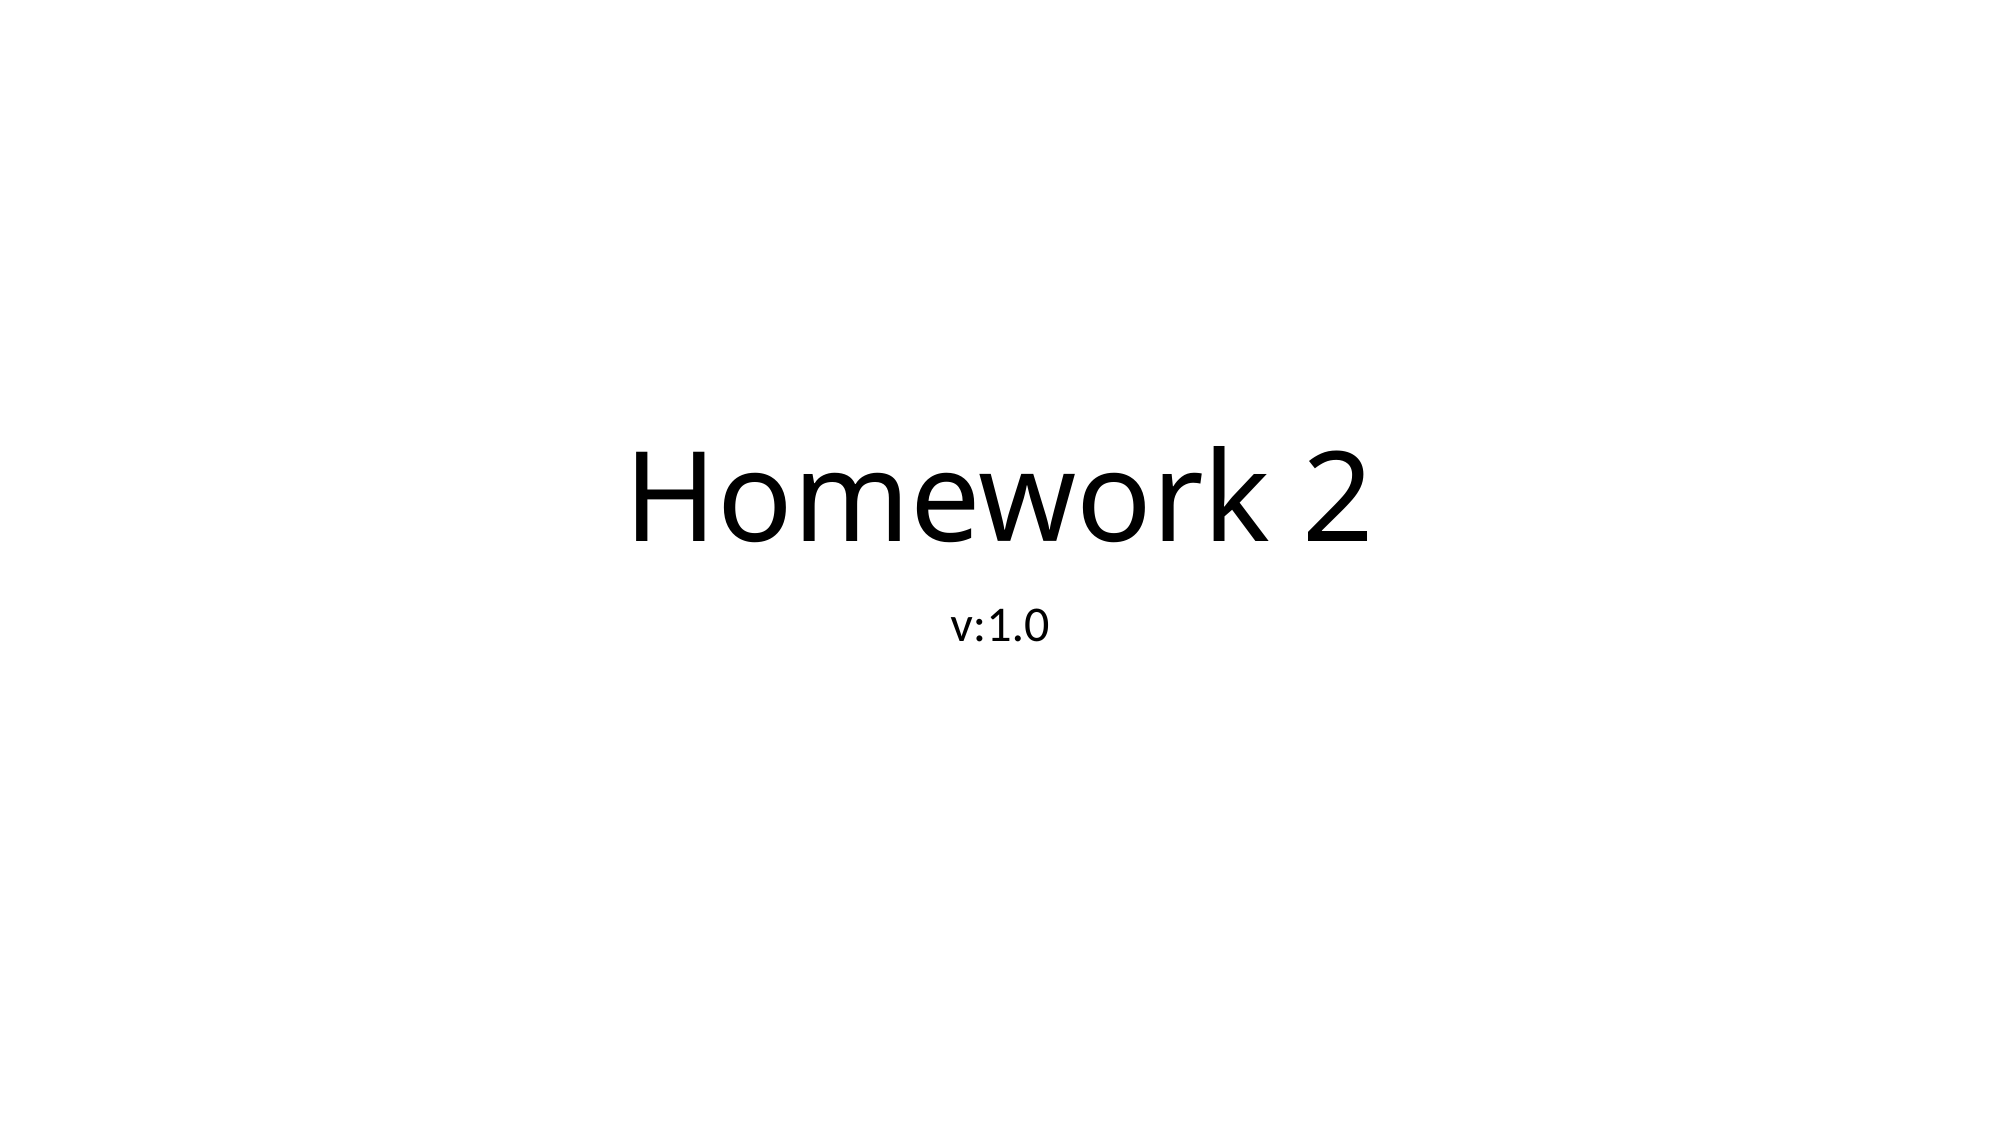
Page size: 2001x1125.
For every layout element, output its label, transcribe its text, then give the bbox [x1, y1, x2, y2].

subtitle v:1.0 [249, 590, 1750, 863]
title Homework 2 [249, 184, 1750, 576]
